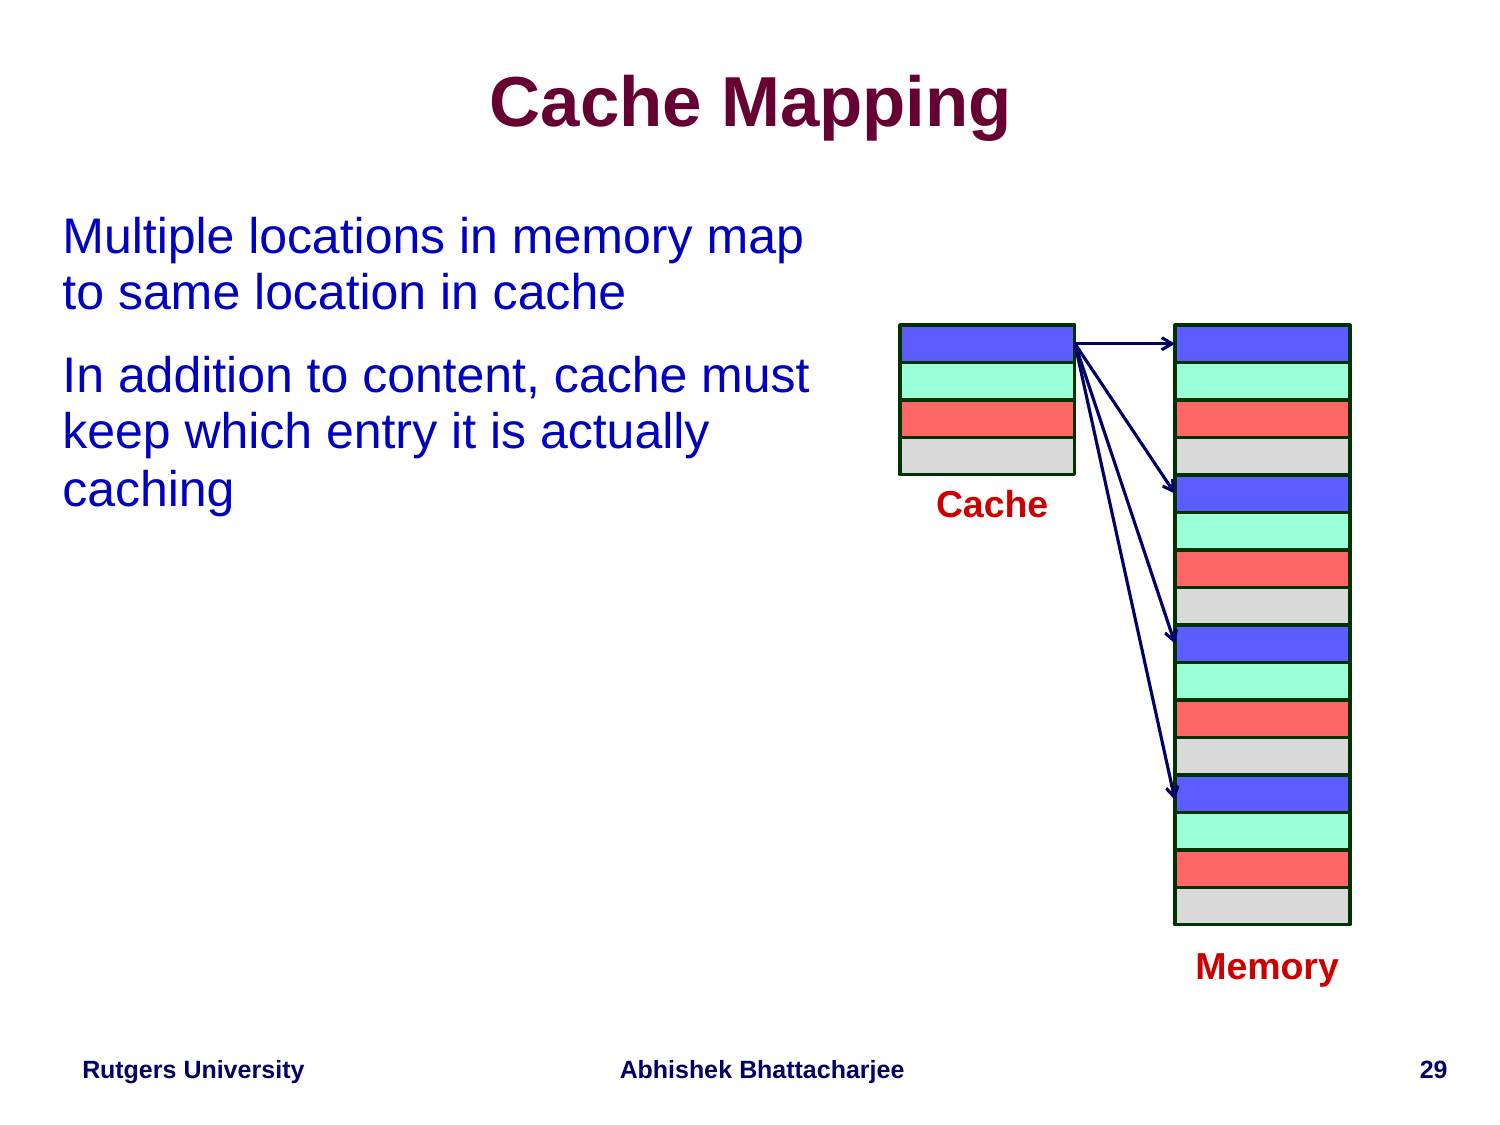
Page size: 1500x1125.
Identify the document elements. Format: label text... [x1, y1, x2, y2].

text_box [900, 437, 1068, 475]
text_box [1175, 849, 1350, 887]
text_box [1180, 587, 1350, 624]
text_box [900, 362, 1068, 399]
text_box [1179, 624, 1350, 662]
text_box [1179, 662, 1350, 699]
text_box [1175, 774, 1350, 812]
text_box Cache [921, 477, 1064, 533]
text_box [900, 399, 1068, 437]
text_box [1180, 549, 1350, 587]
text_box [1180, 362, 1350, 399]
text_box [1180, 399, 1350, 437]
text_box [1179, 737, 1350, 774]
text_box Memory [1180, 939, 1354, 996]
list Multiple locations in memory map to same location in cache In addition to content, cache must keep which entry it is actually caching [47, 199, 863, 1026]
text_box [900, 324, 1075, 362]
text_box [1175, 324, 1350, 362]
text_box [1180, 474, 1350, 512]
title Cache Mapping [46, 40, 1456, 169]
text_box [1175, 887, 1350, 925]
text_box [1180, 512, 1350, 549]
text_box [1180, 437, 1350, 474]
text_box [1175, 812, 1350, 849]
text_box [1179, 699, 1350, 737]
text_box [1074, 343, 1176, 801]
